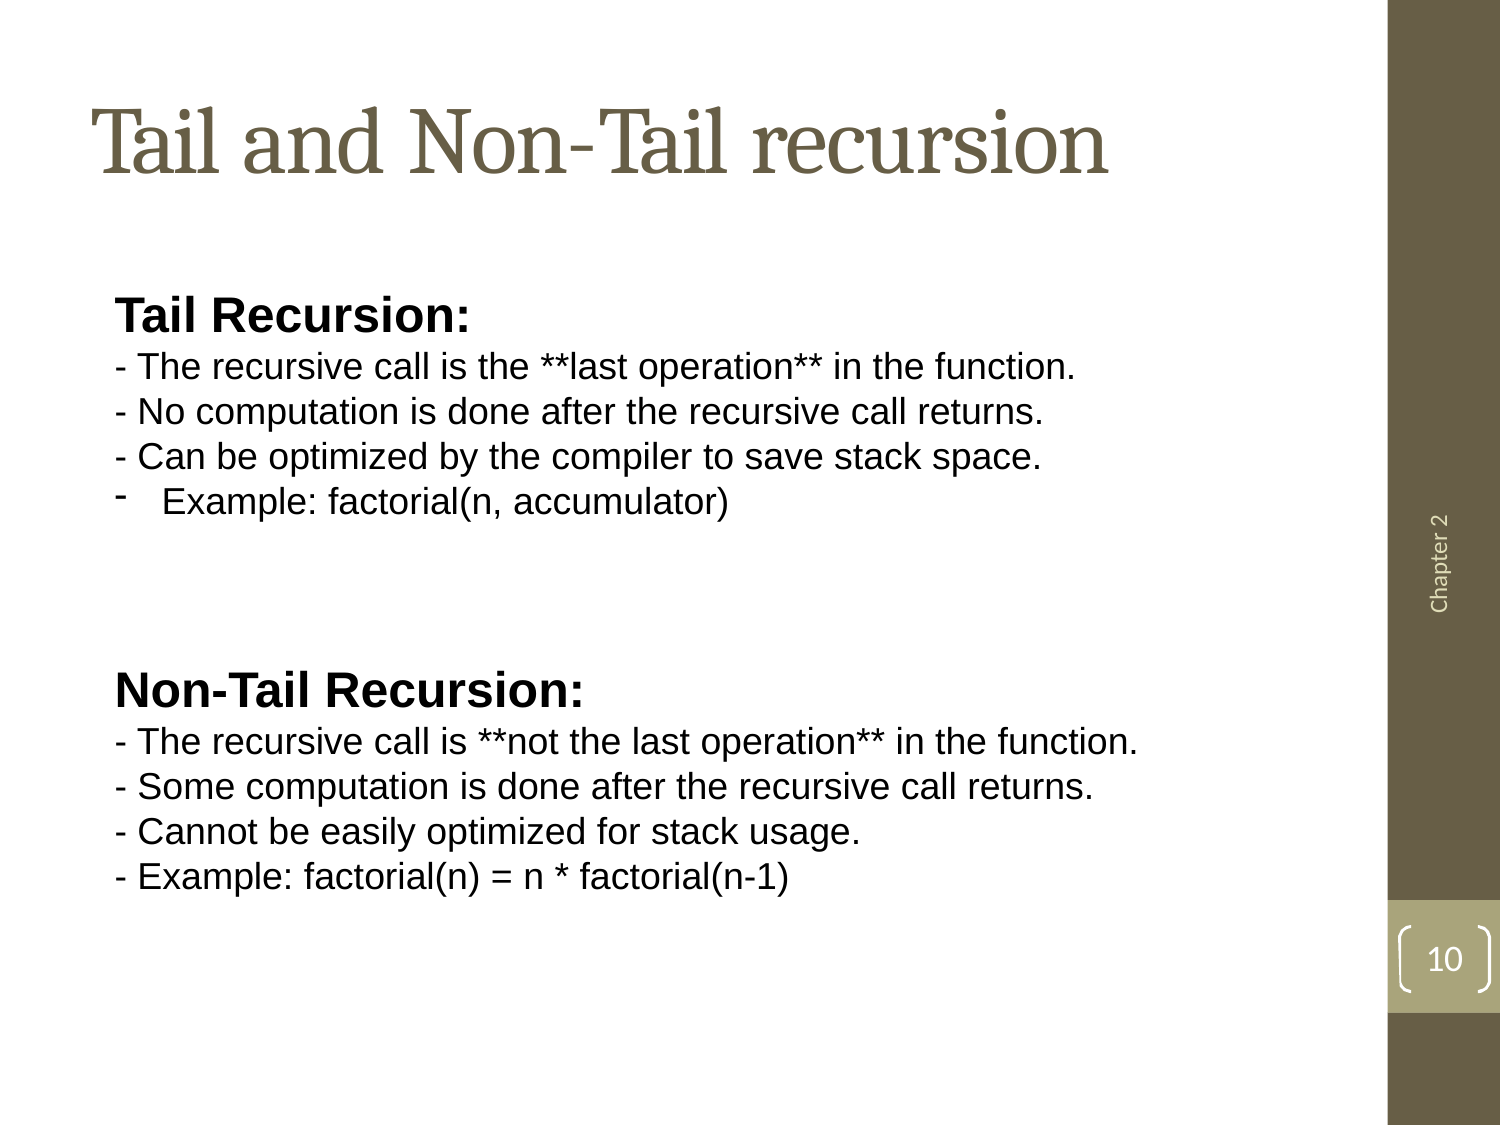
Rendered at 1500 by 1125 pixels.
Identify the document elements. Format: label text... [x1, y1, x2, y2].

text_box 10 [1423, 932, 1466, 980]
title Tail and Non-Tail recursion [33, 76, 1309, 266]
text_box [1398, 925, 1412, 994]
text_box Tail Recursion: - The recursive call is the **last operation** in the function. - No computation is done after the recursive call returns. - Can be optimized by the compiler to save stack space. Example: factorial(n, accumulator) Non-Tail Recursion: - The recursive call is **not the last operation** in the function. - Some computation is done after the recursive call returns. - Cannot be easily optimized for stack usage. - Example: factorial(n) = n * factorial(n-1) [99, 274, 1309, 905]
text_box [1477, 925, 1492, 994]
text_box Chapter 2 [1426, 512, 1456, 616]
